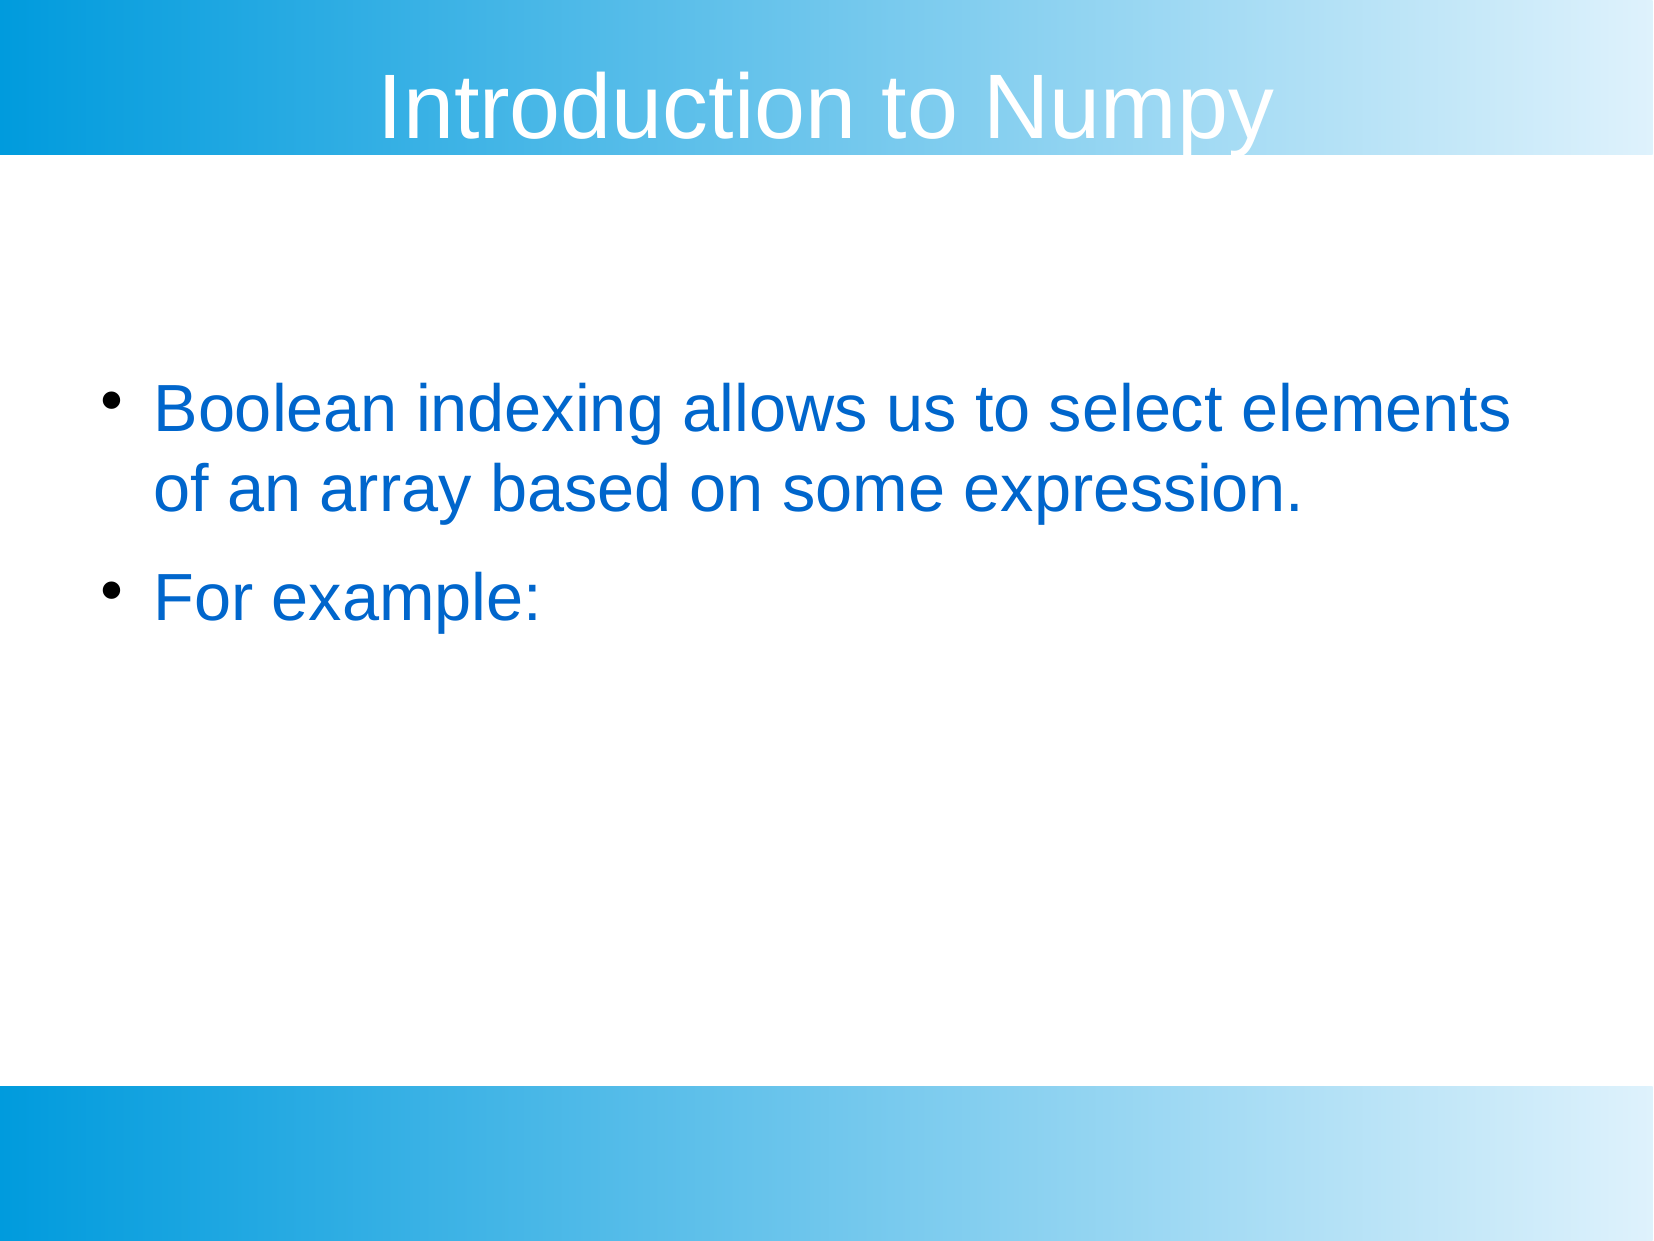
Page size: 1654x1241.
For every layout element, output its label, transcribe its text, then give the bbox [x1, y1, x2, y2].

text_box Introduction to Numpy [82, 49, 1571, 154]
text_box Boolean indexing allows us to select elements of an array based on some expression. For example: [82, 290, 1571, 1010]
